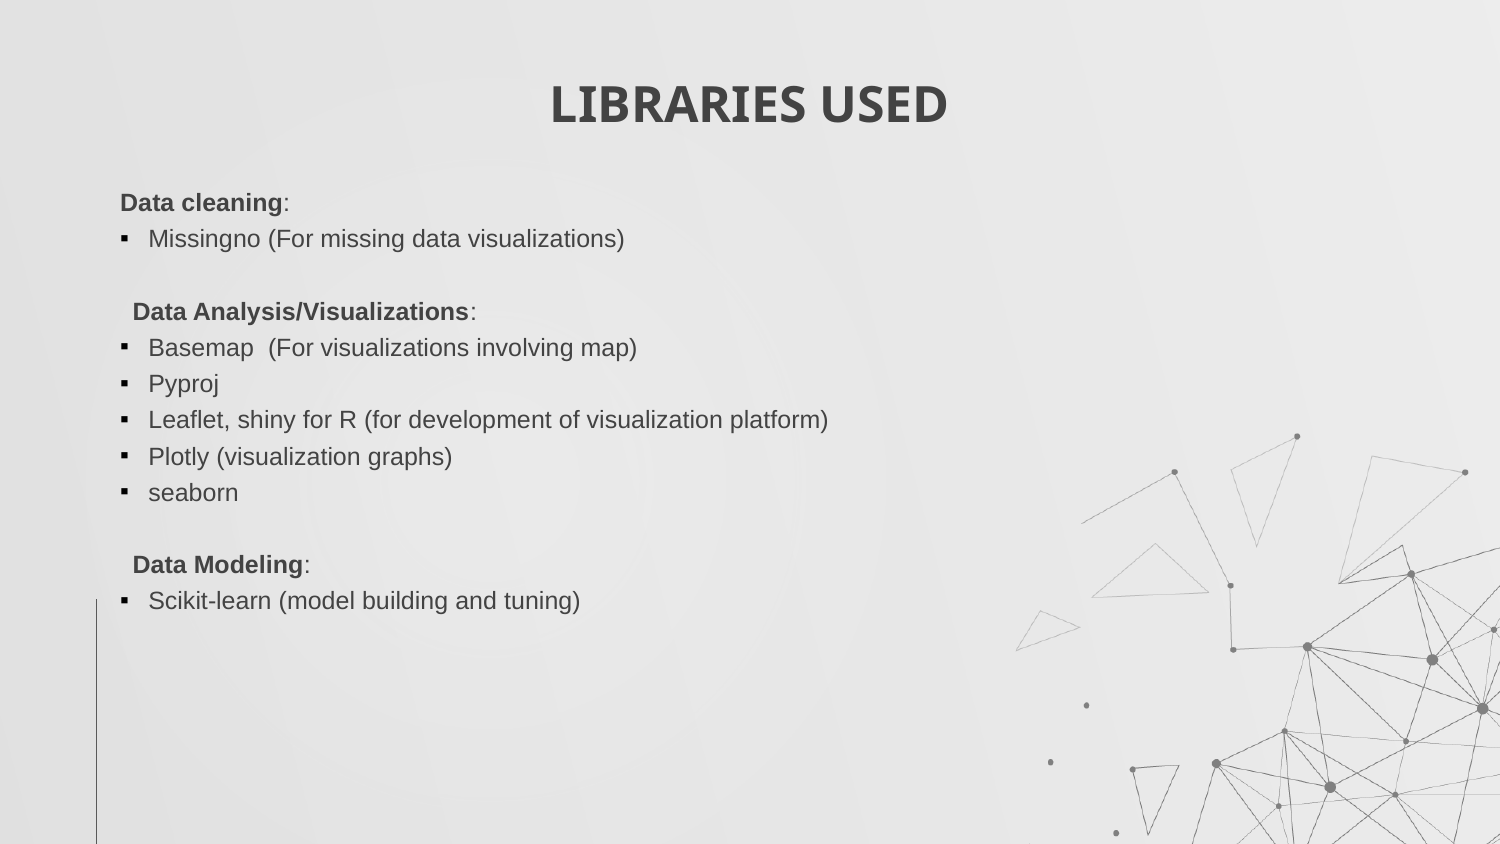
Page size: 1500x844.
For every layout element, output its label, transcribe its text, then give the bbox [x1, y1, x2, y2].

text_box Data cleaning: Missingno (For missing data visualizations) Data Analysis/Visualizations: Basemap (For visualizations involving map) Pyproj Leaflet, shiny for R (for development of visualization platform) Plotly (visualization graphs) seaborn Data Modeling: Scikit-learn (model building and tuning) [105, 152, 1037, 650]
title LIBRARIES USED [322, 57, 1178, 214]
picture [0, 0, 1500, 844]
